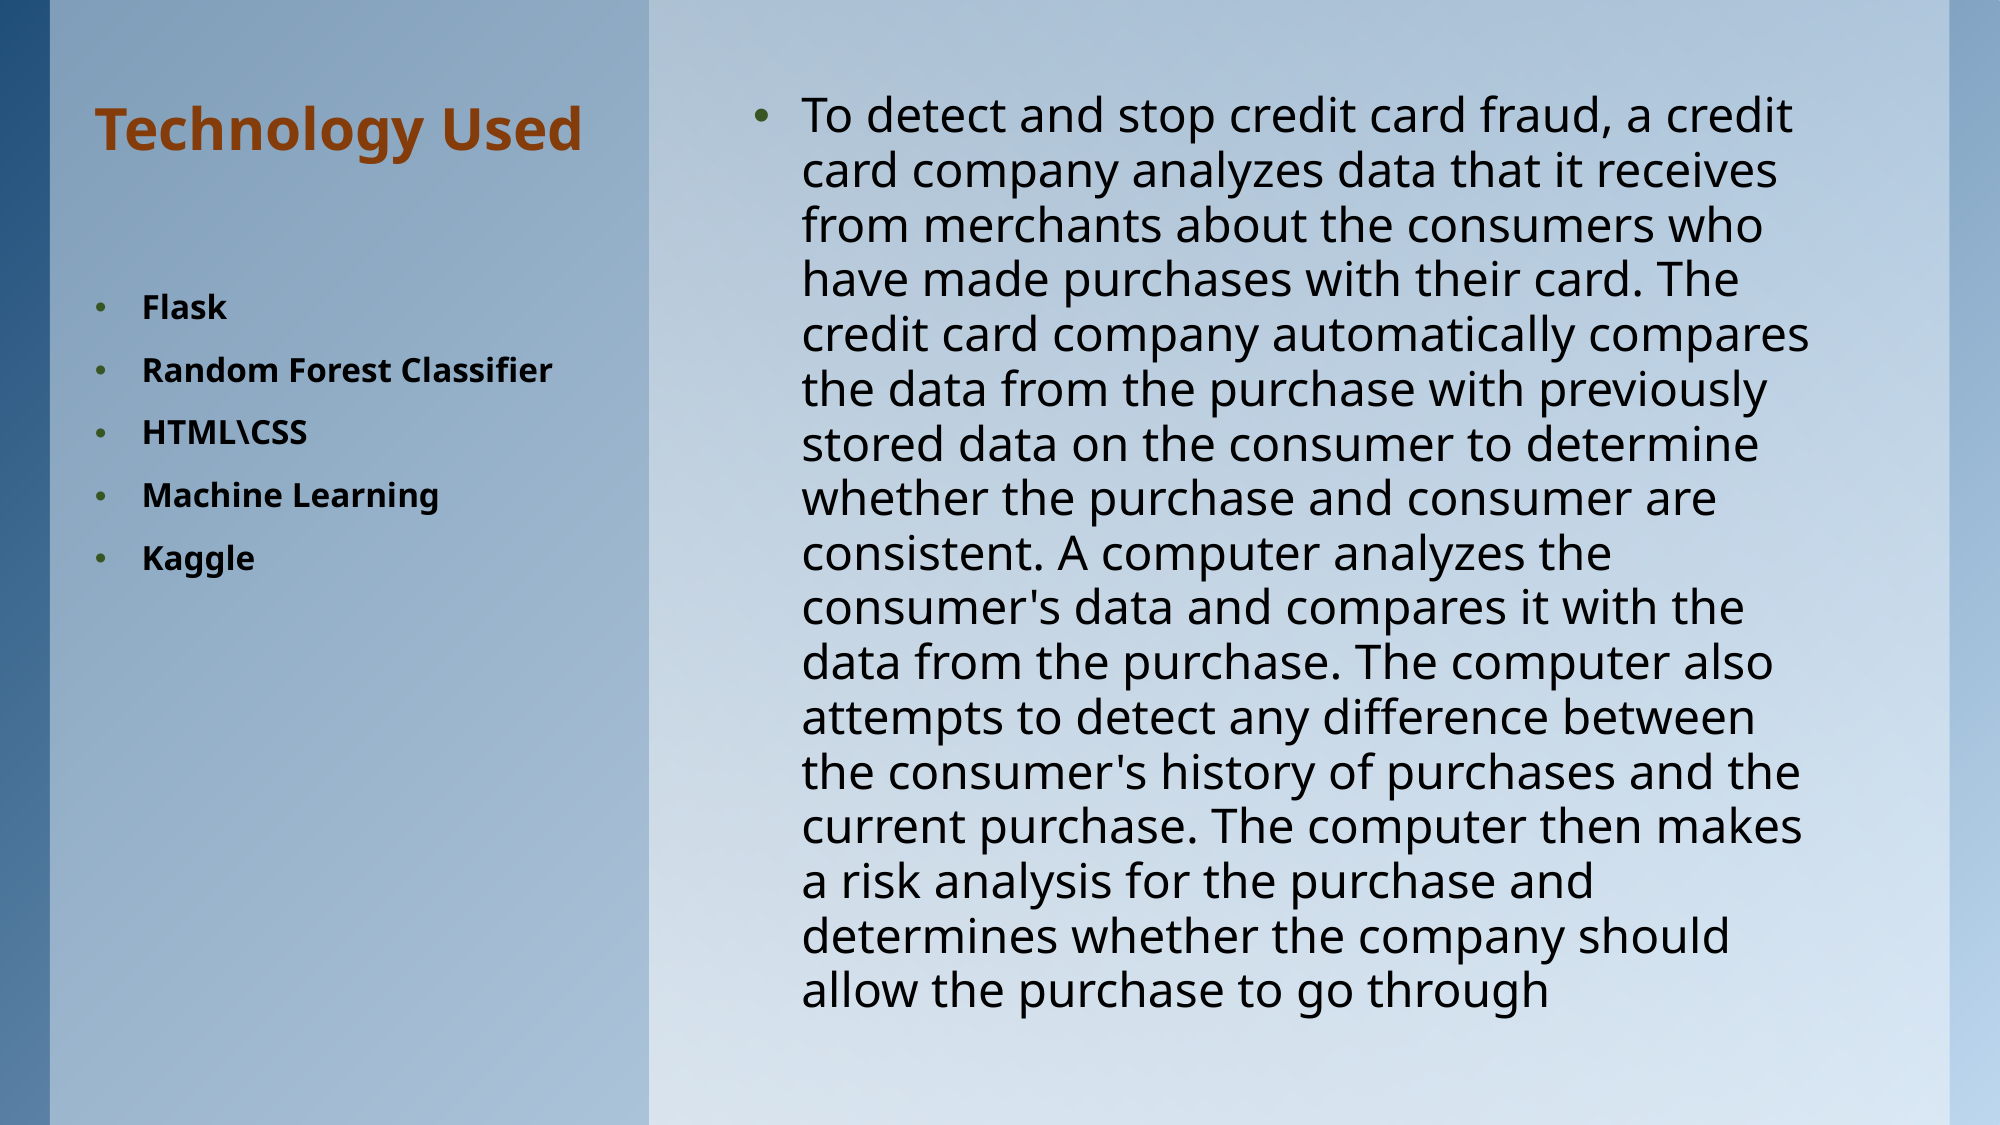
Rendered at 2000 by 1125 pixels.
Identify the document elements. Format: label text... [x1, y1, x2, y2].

list Flask Random Forest Classifier HTML\CSS Machine Learning Kaggle [74, 278, 625, 975]
list To detect and stop credit card fraud, a credit card company analyzes data that it receives from merchants about the consumers who have made purchases with their card. The credit card company automatically compares the data from the purchase with previously stored data on the consumer to determine whether the purchase and consumer are consistent. A computer analyzes the consumer's data and compares it with the data from the purchase. The computer also attempts to detect any difference between the consumer's history of purchases and the current purchase. The computer then makes a risk analysis for the purchase and determines whether the company should allow the purchase to go through [733, 79, 1850, 1046]
title Technology Used [74, 42, 625, 173]
